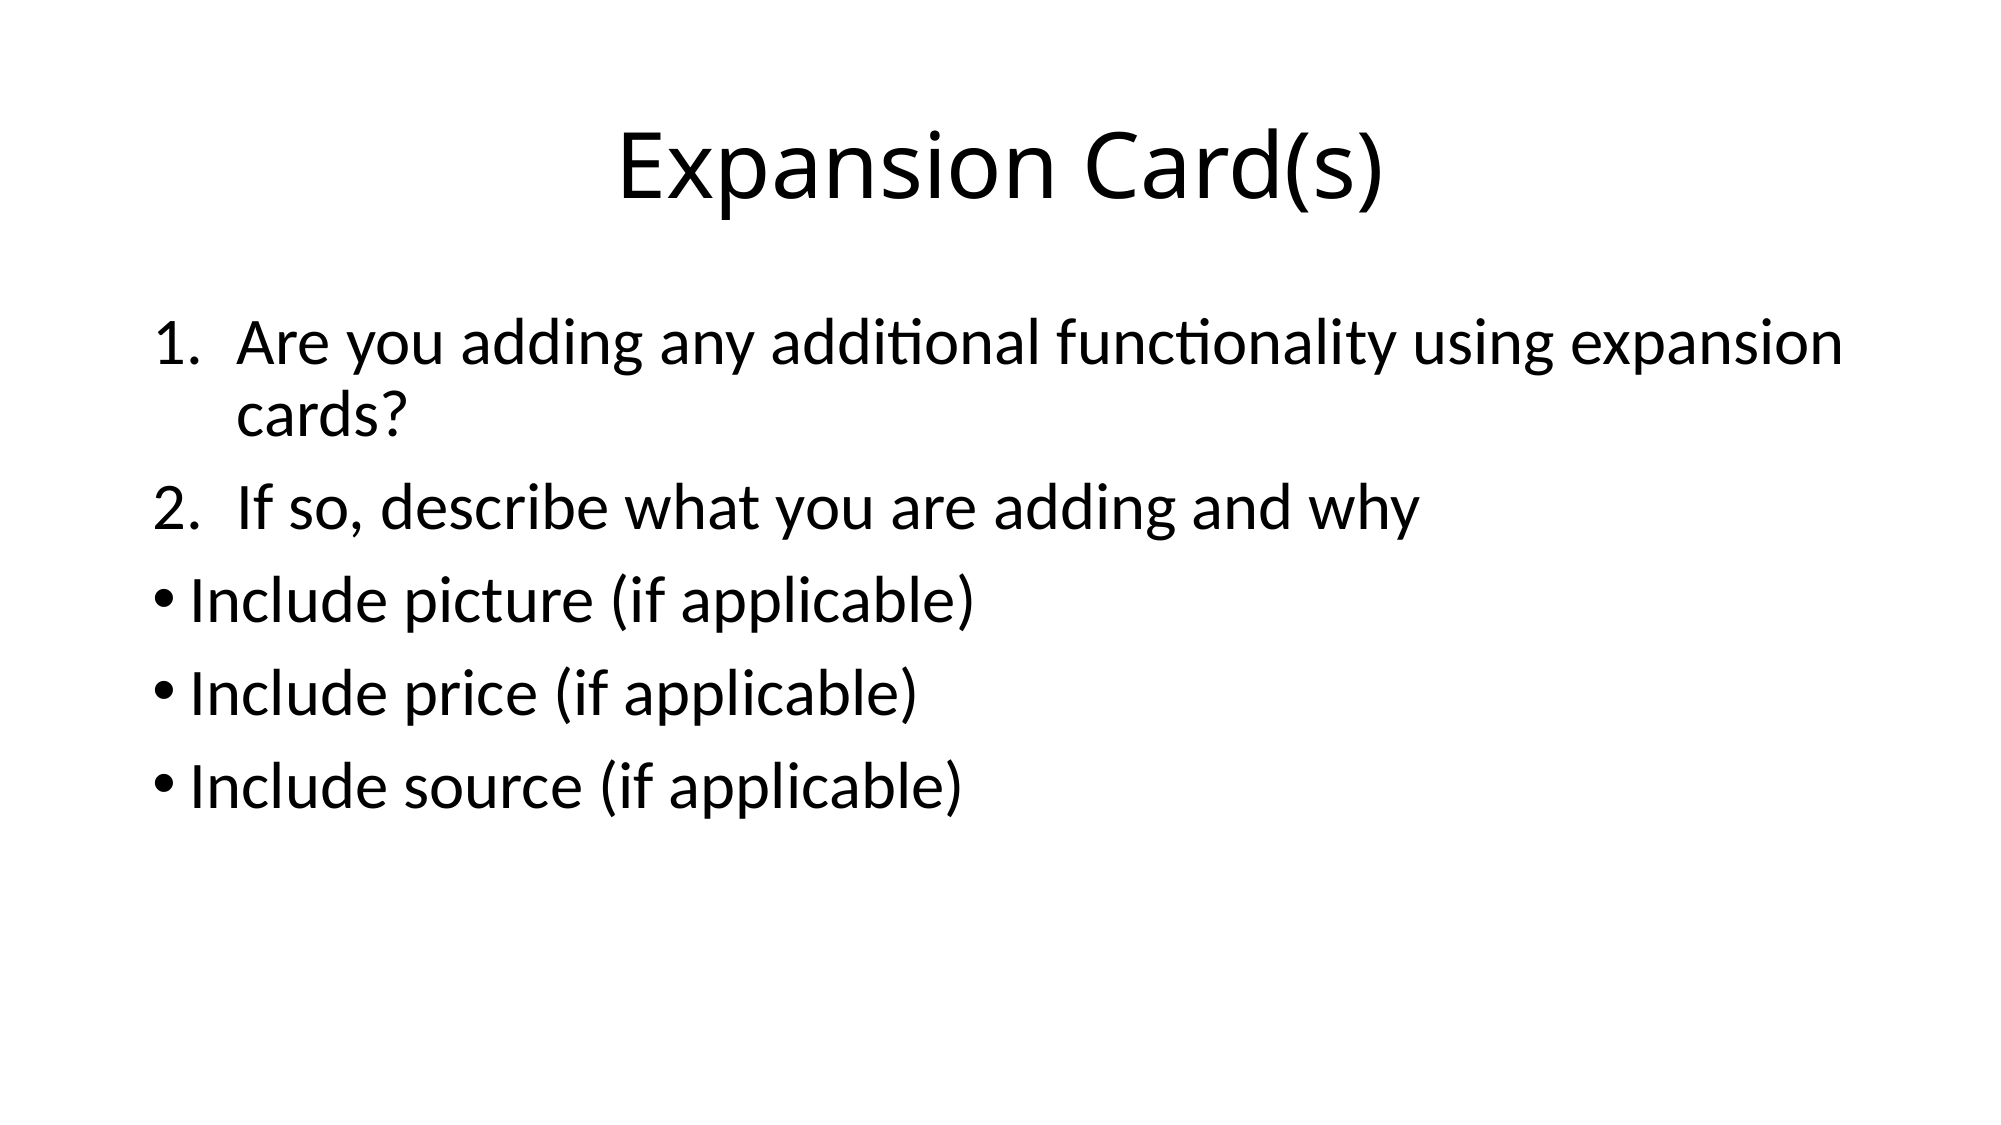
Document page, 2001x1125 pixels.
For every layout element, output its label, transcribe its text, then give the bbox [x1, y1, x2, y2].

title Expansion Card(s) [137, 59, 1863, 278]
list Are you adding any additional functionality using expansion cards? If so, describe what you are adding and why Include picture (if applicable) Include price (if applicable) Include source (if applicable) [137, 299, 1863, 1014]
